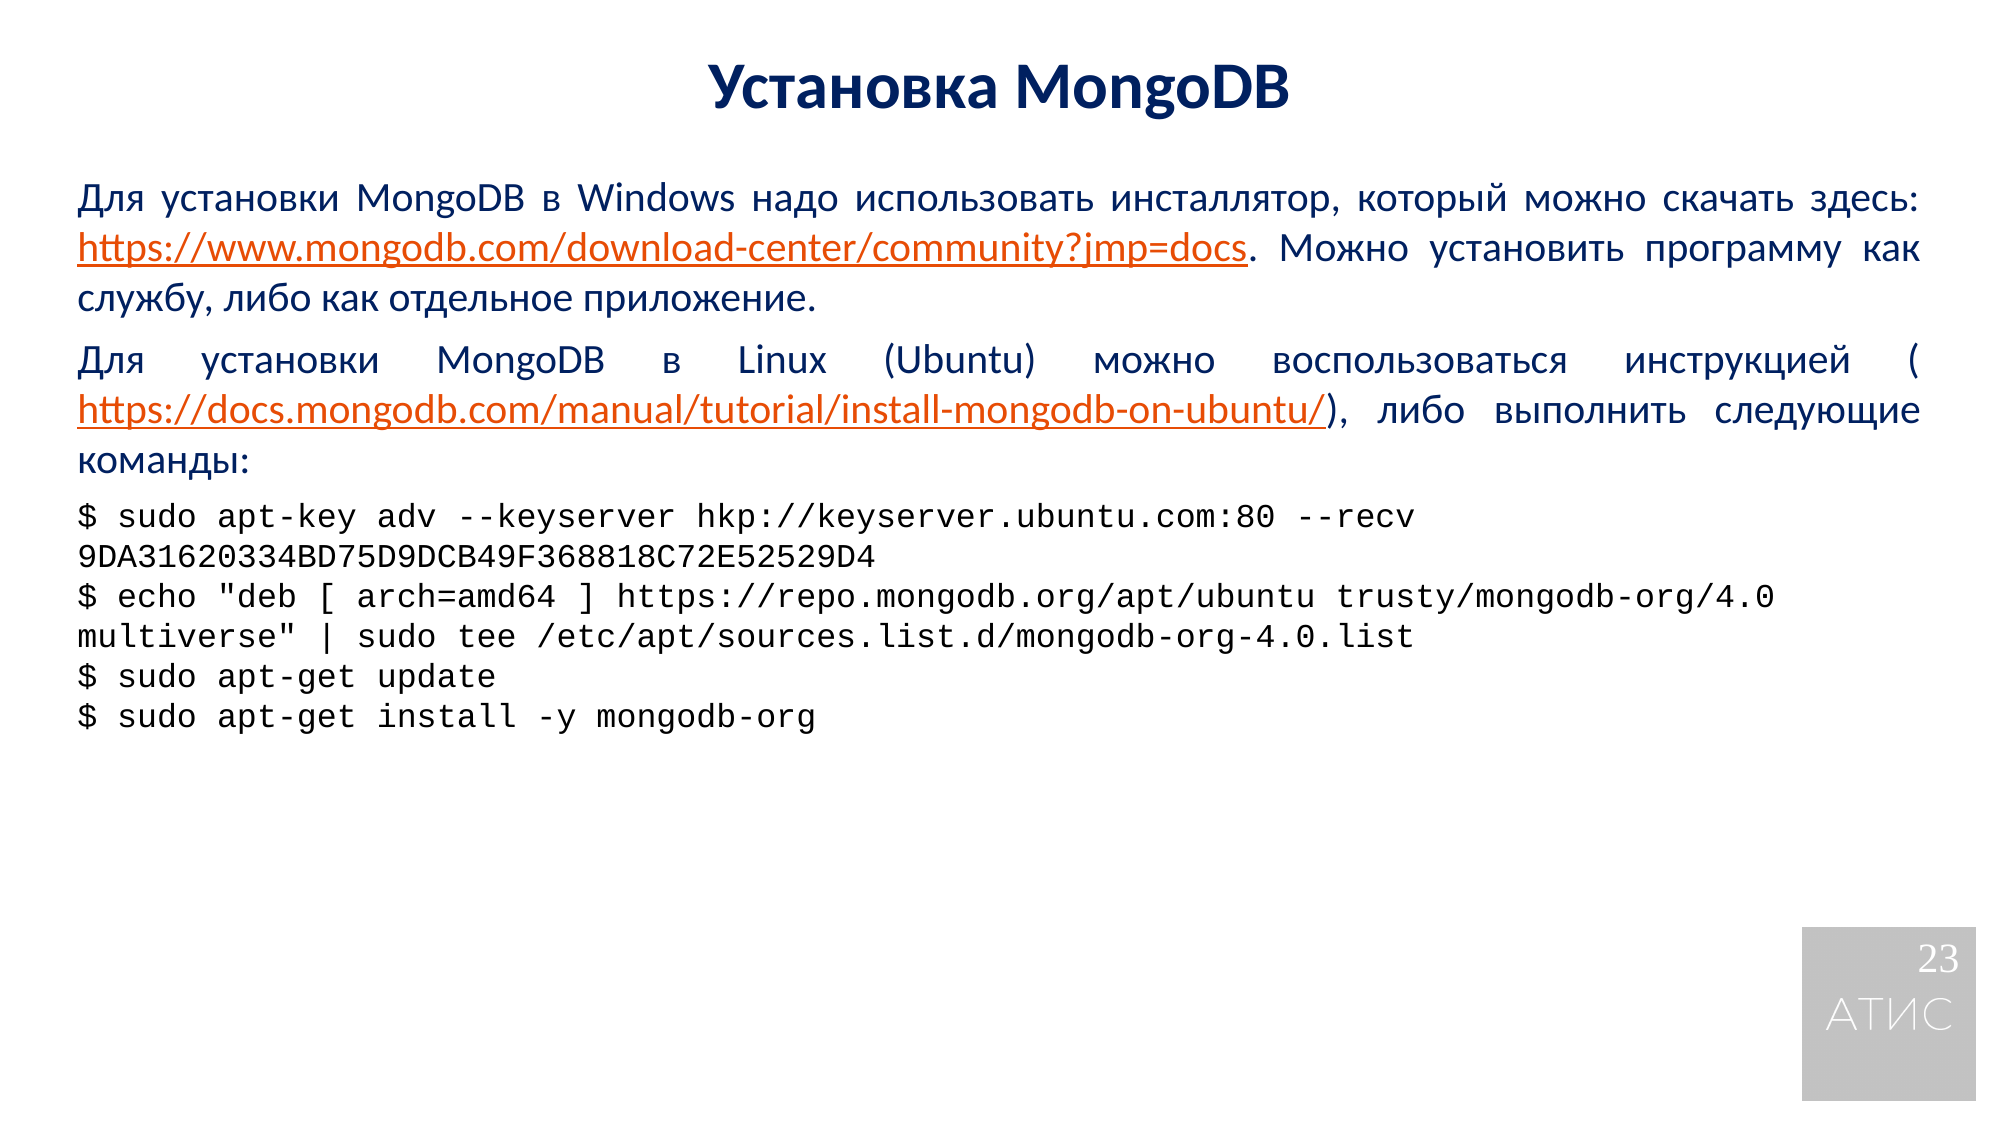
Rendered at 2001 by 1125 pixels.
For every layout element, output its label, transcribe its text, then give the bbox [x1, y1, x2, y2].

text_box Для установки MongoDB в Windows надо использовать инсталлятор, который можно скачать здесь: https://www.mongodb.com/download-center/community?jmp=docs. Можно установить программу как службу, либо как отдельное приложение. Для установки MongoDB в Linux (Ubuntu) можно воспользоваться инструкцией (https://docs.mongodb.com/manual/tutorial/install-mongodb-on-ubuntu/), либо выполнить следующие команды: $ sudo apt-key adv --keyserver hkp://keyserver.ubuntu.com:80 --recv 9DA31620334BD75D9DCB49F368818C72E52529D4 $ echo "deb [ arch=amd64 ] https://repo.mongodb.org/apt/ubuntu trusty/mongodb-org/4.0 multiverse" | sudo tee /etc/apt/sources.list.d/mongodb-org-4.0.list $ sudo apt-get update $ sudo apt-get install -y mongodb-org [62, 162, 1936, 1097]
title Установка MongoDB [0, 34, 2000, 149]
picture [1802, 927, 1976, 1101]
